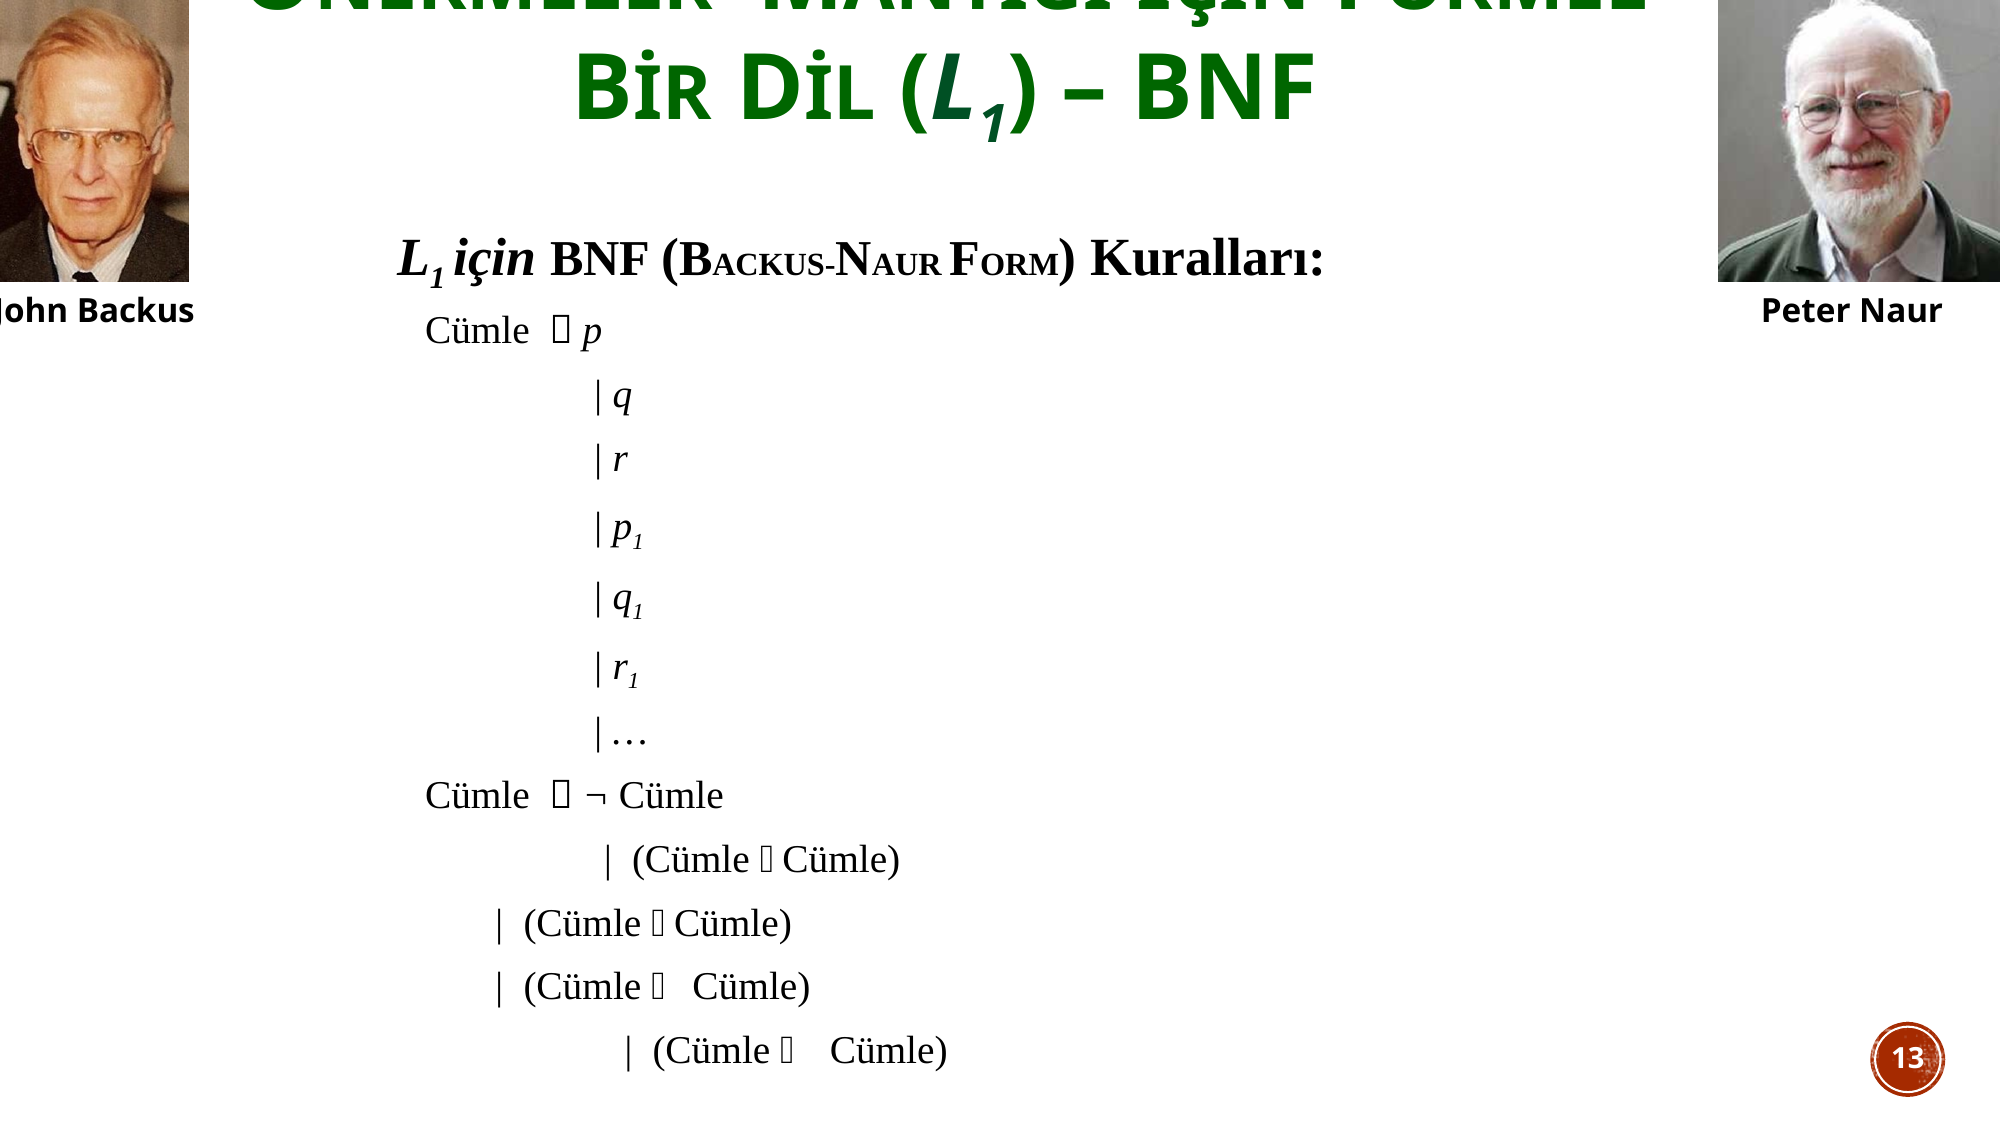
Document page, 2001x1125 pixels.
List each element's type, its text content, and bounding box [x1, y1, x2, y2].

text_box Peter Naur [1746, 283, 1958, 337]
list L1 için BNF (BACKUS-NAUR FORM) Kuralları: Cümle  p | q | r | p1 | q1 | r1 | … Cümle  ¬ Cümle | (Cümle  Cümle) | (Cümle  Cümle) | (Cümle  Cümle) | (Cümle  Cümle) [382, 214, 1703, 1089]
picture [0, 0, 189, 282]
text_box John Backus [0, 282, 210, 337]
text_box Önermeler mantığı için formel bir dil (L1) – BNF [188, 0, 1702, 77]
slide_number 13 [1855, 1028, 1961, 1089]
picture [1718, 0, 2000, 282]
